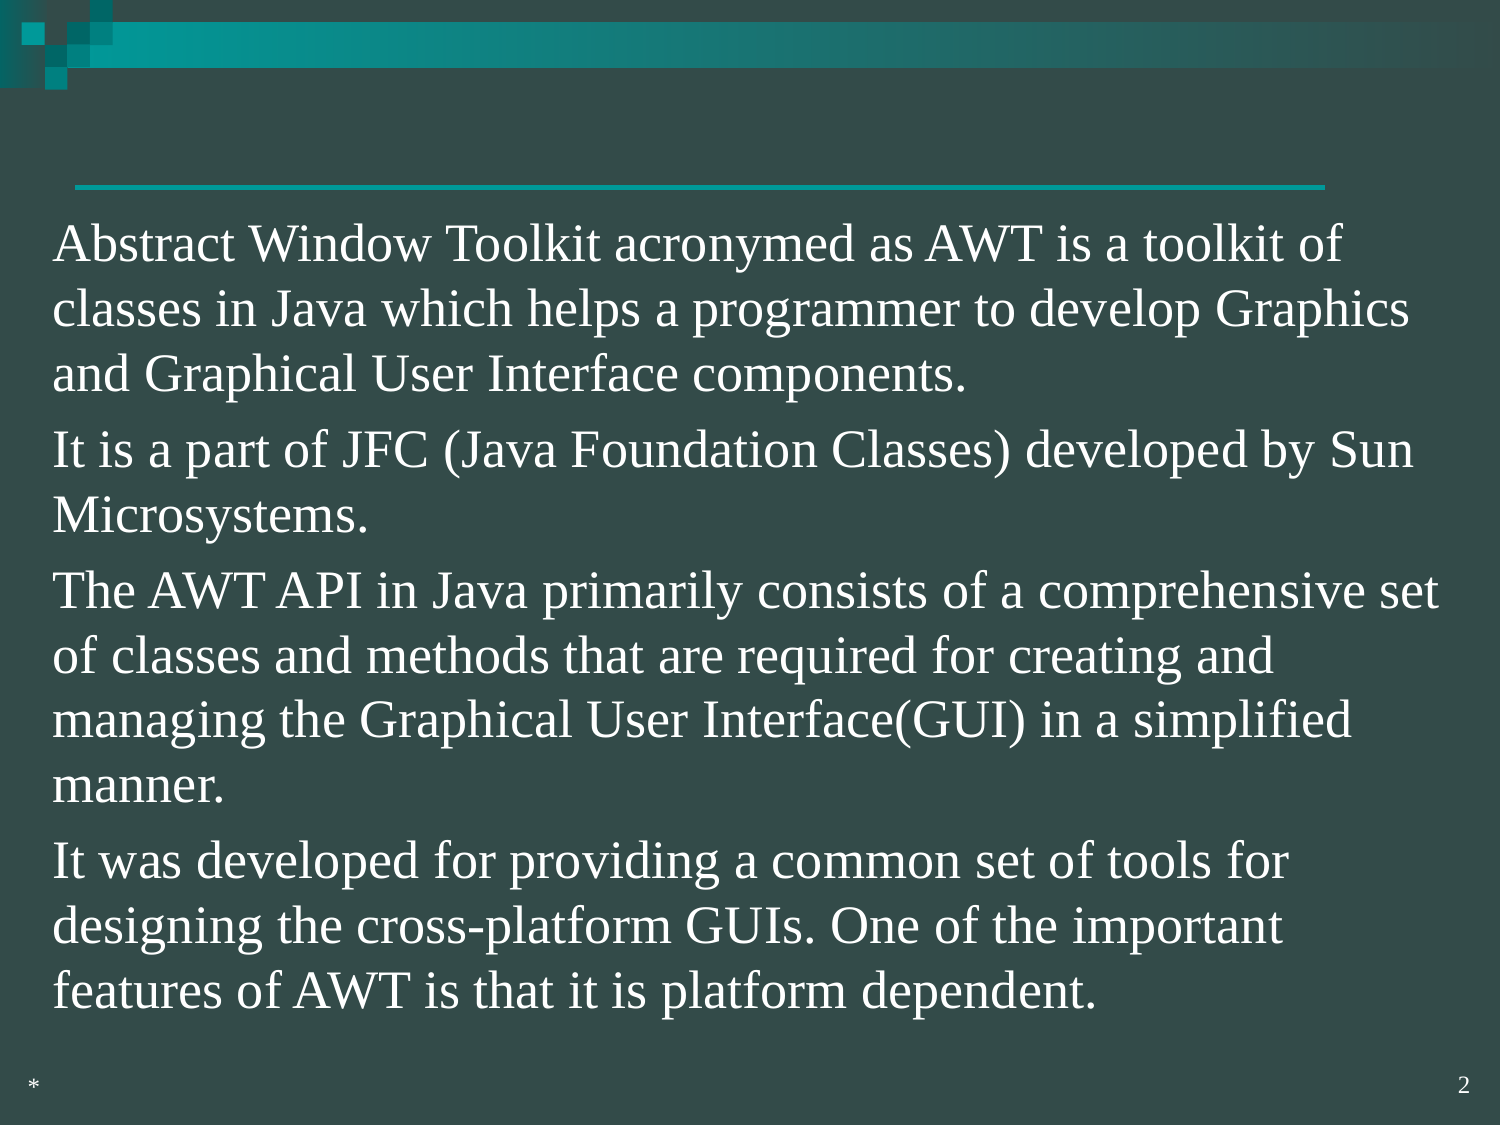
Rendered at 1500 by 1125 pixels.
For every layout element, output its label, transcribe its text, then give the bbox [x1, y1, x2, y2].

list Abstract Window Toolkit acronymed as AWT is a toolkit of classes in Java which helps a programmer to develop Graphics and Graphical User Interface components. It is a part of JFC (Java Foundation Classes) developed by Sun Microsystems. The AWT API in Java primarily consists of a comprehensive set of classes and methods that are required for creating and managing the Graphical User Interface(GUI) in a simplified manner. It was developed for providing a common set of tools for designing the cross-platform GUIs. One of the important features of AWT is that it is platform dependent. [37, 200, 1463, 1038]
text_box ‹#› [1135, 1056, 1486, 1107]
